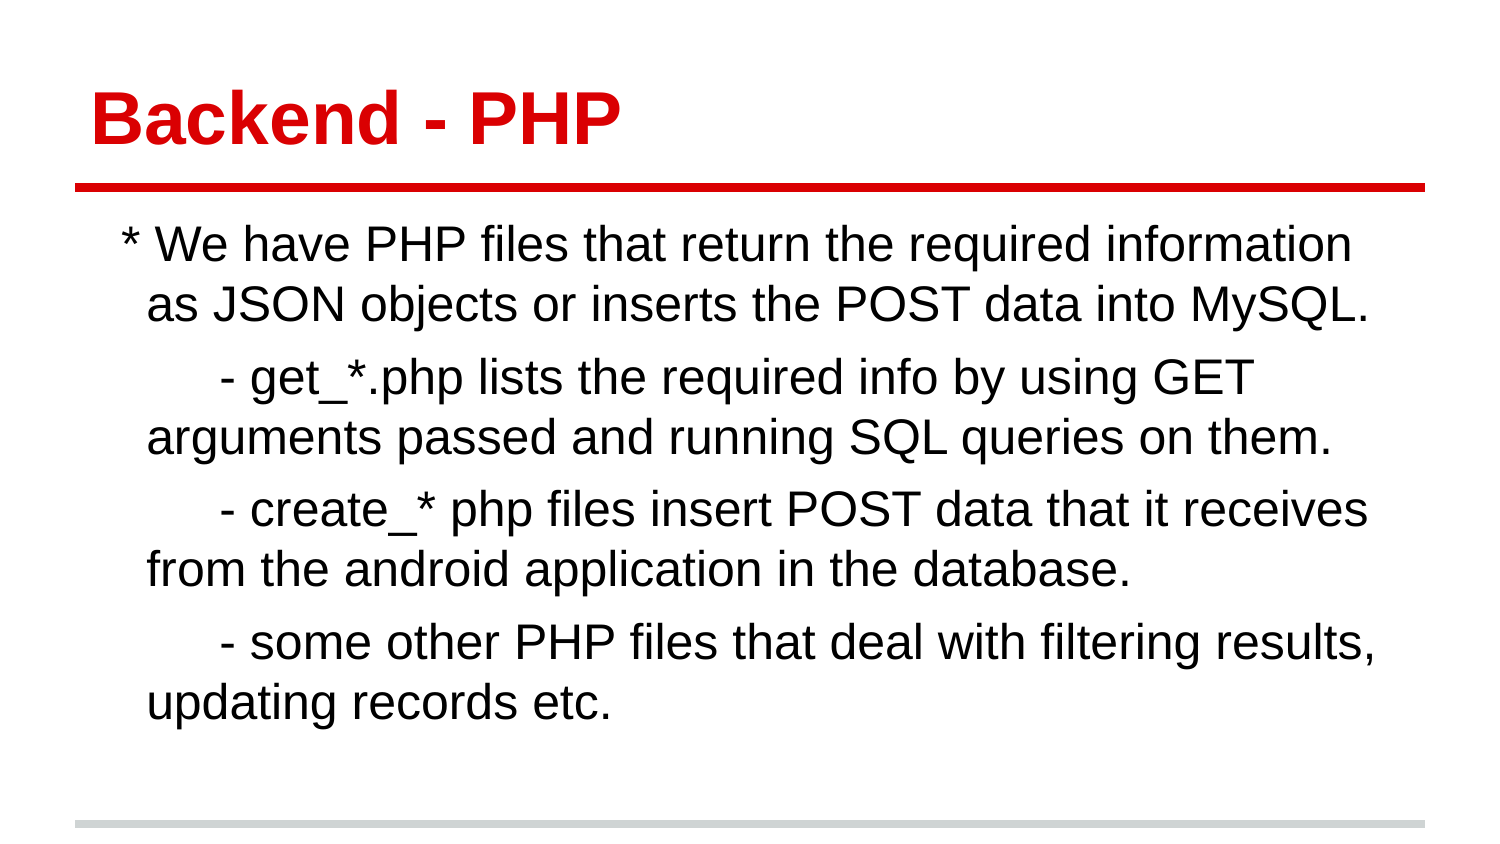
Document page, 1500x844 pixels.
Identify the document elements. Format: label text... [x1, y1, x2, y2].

list * We have PHP files that return the required information as JSON objects or inserts the POST data into MySQL. - get_*.php lists the required info by using GET arguments passed and running SQL queries on them. - create_* php files insert POST data that it receives from the android application in the database. - some other PHP files that deal with filtering results, updating records etc. [75, 196, 1425, 808]
title Backend - PHP [75, 33, 1425, 175]
